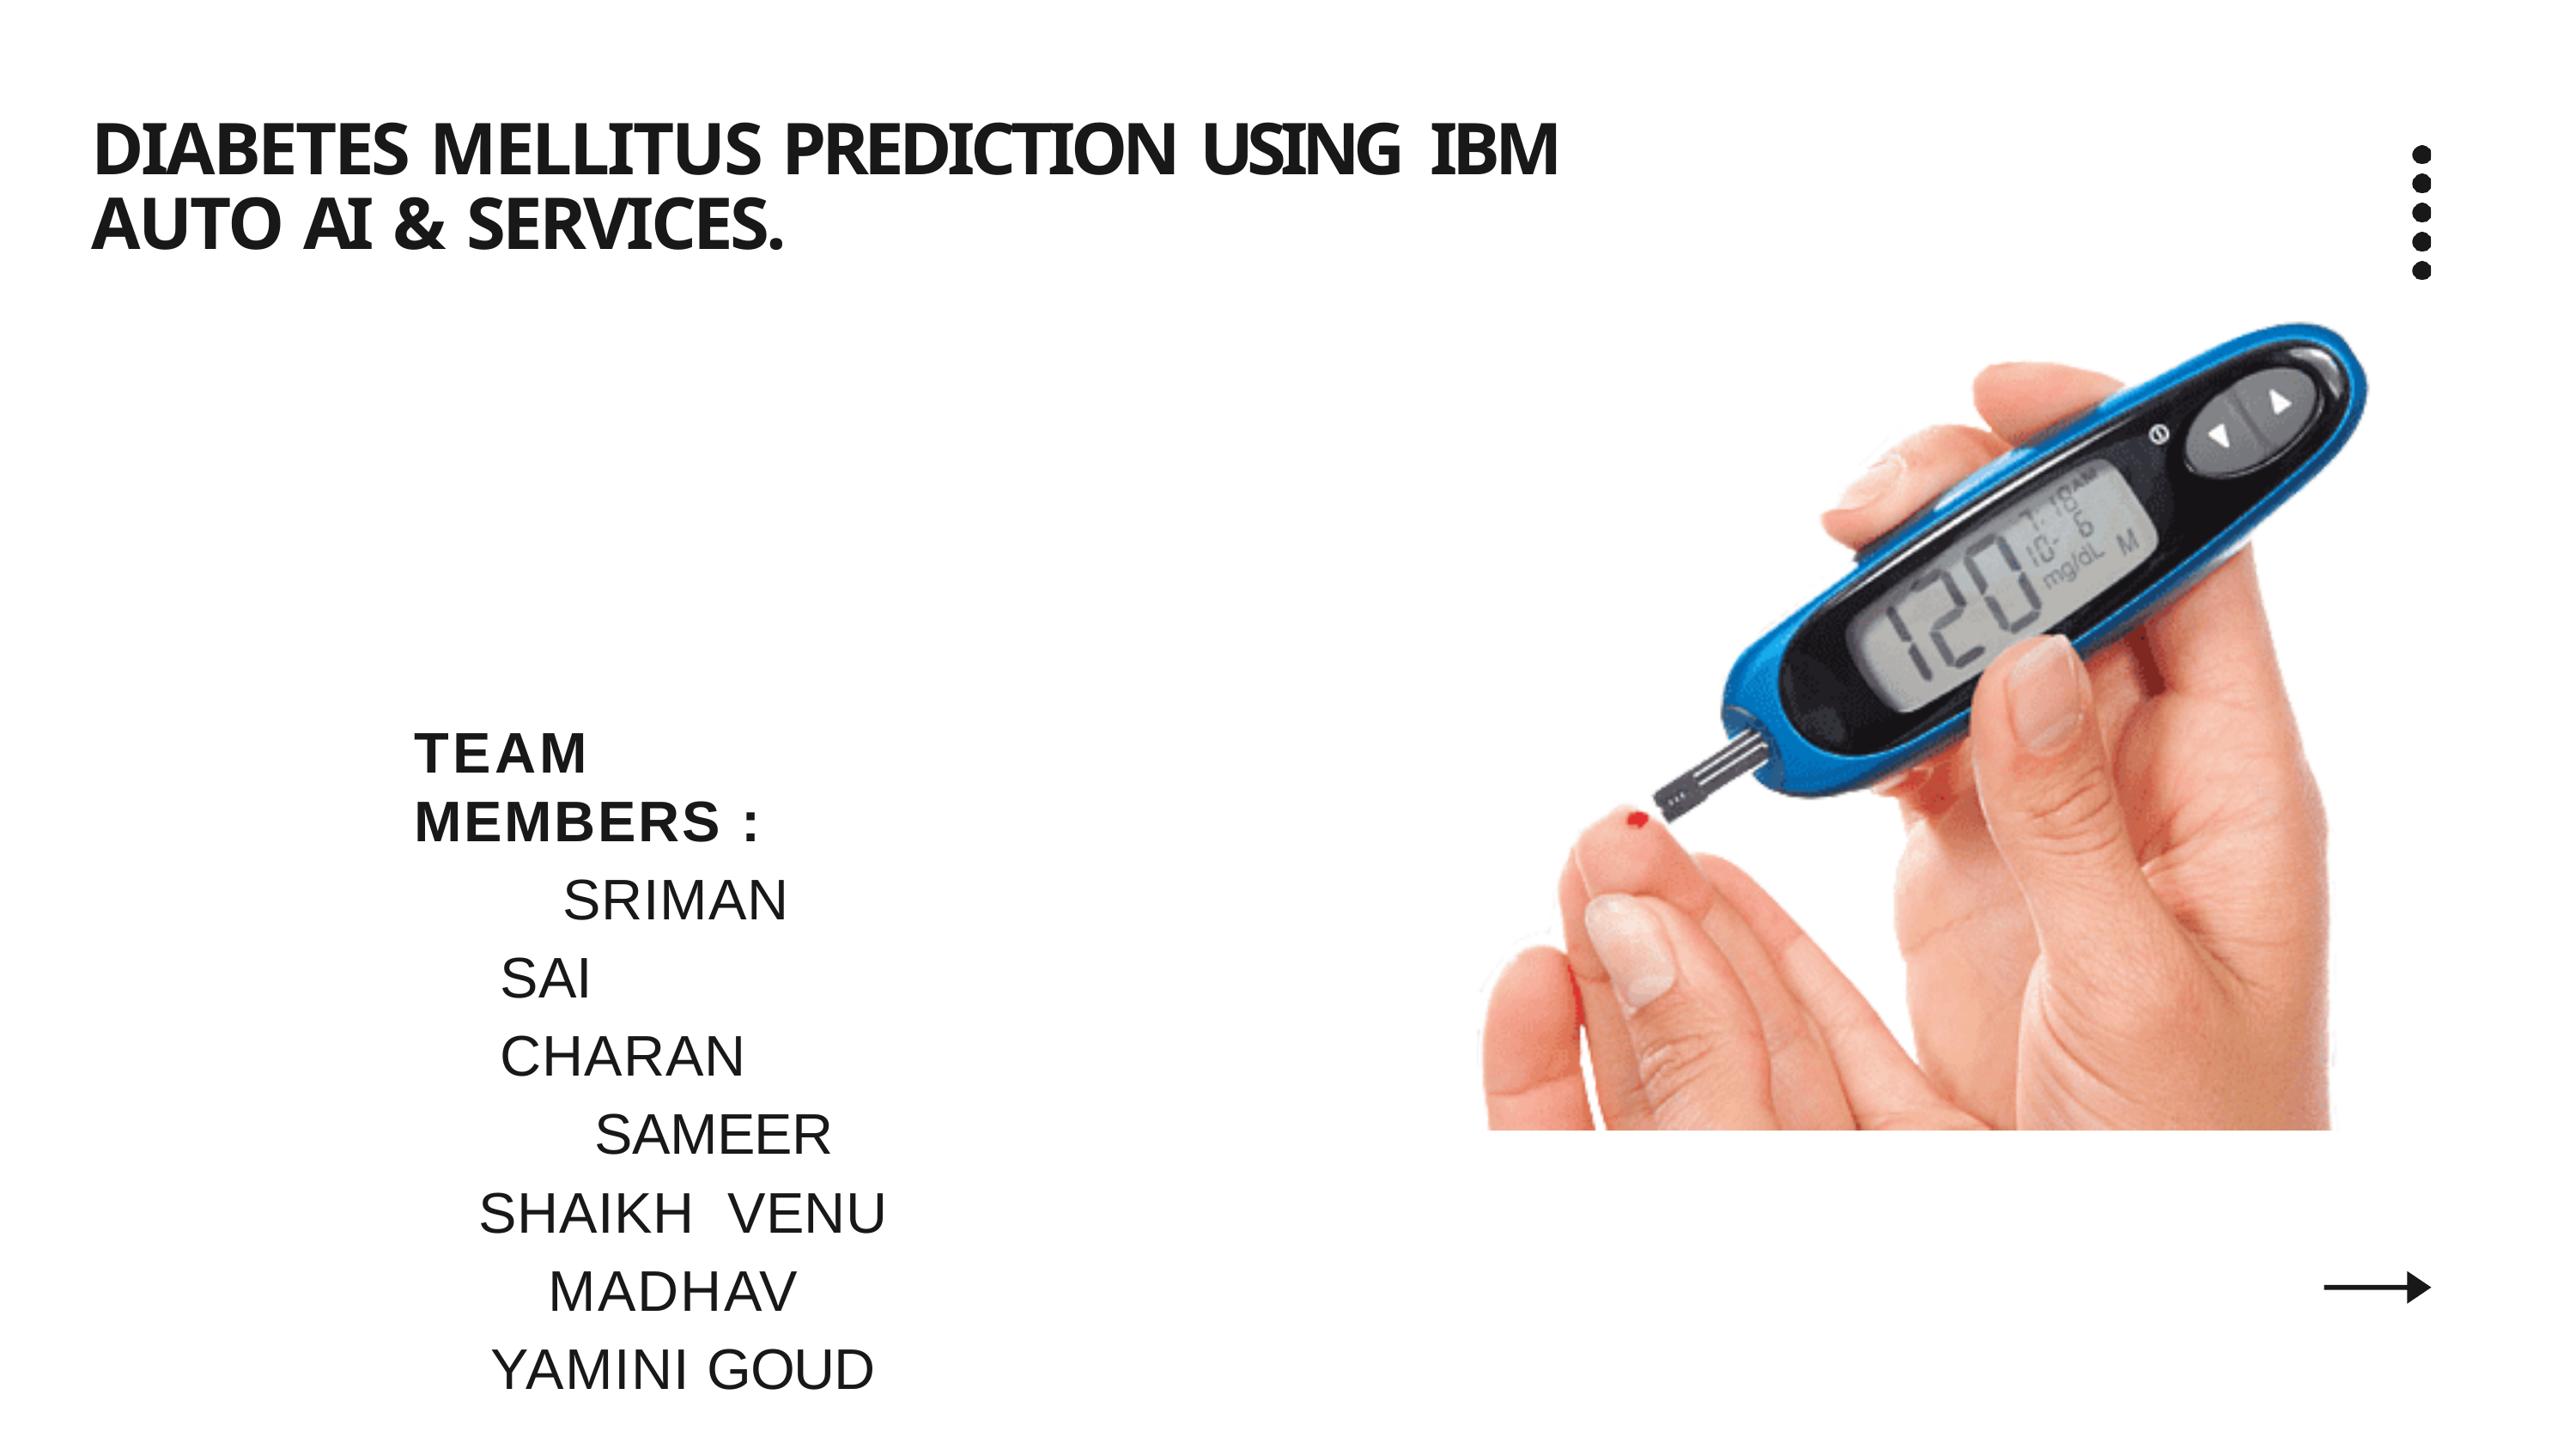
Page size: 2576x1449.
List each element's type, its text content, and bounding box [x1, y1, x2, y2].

text_box TEAM MEMBERS : SRIMAN SAI CHARAN SAMEER SHAIKH VENU MADHAV YAMINI GOUD 01 [143, 704, 942, 1449]
text_box [2412, 232, 2432, 252]
text_box [2412, 173, 2432, 193]
text_box [1476, 318, 2378, 1131]
text_box [2412, 145, 2432, 164]
title DIABETES MELLITUS PREDICTION USING IBM AUTO AI & SERVICES. [89, 100, 1612, 356]
text_box [2412, 261, 2432, 280]
text_box [2412, 203, 2432, 222]
